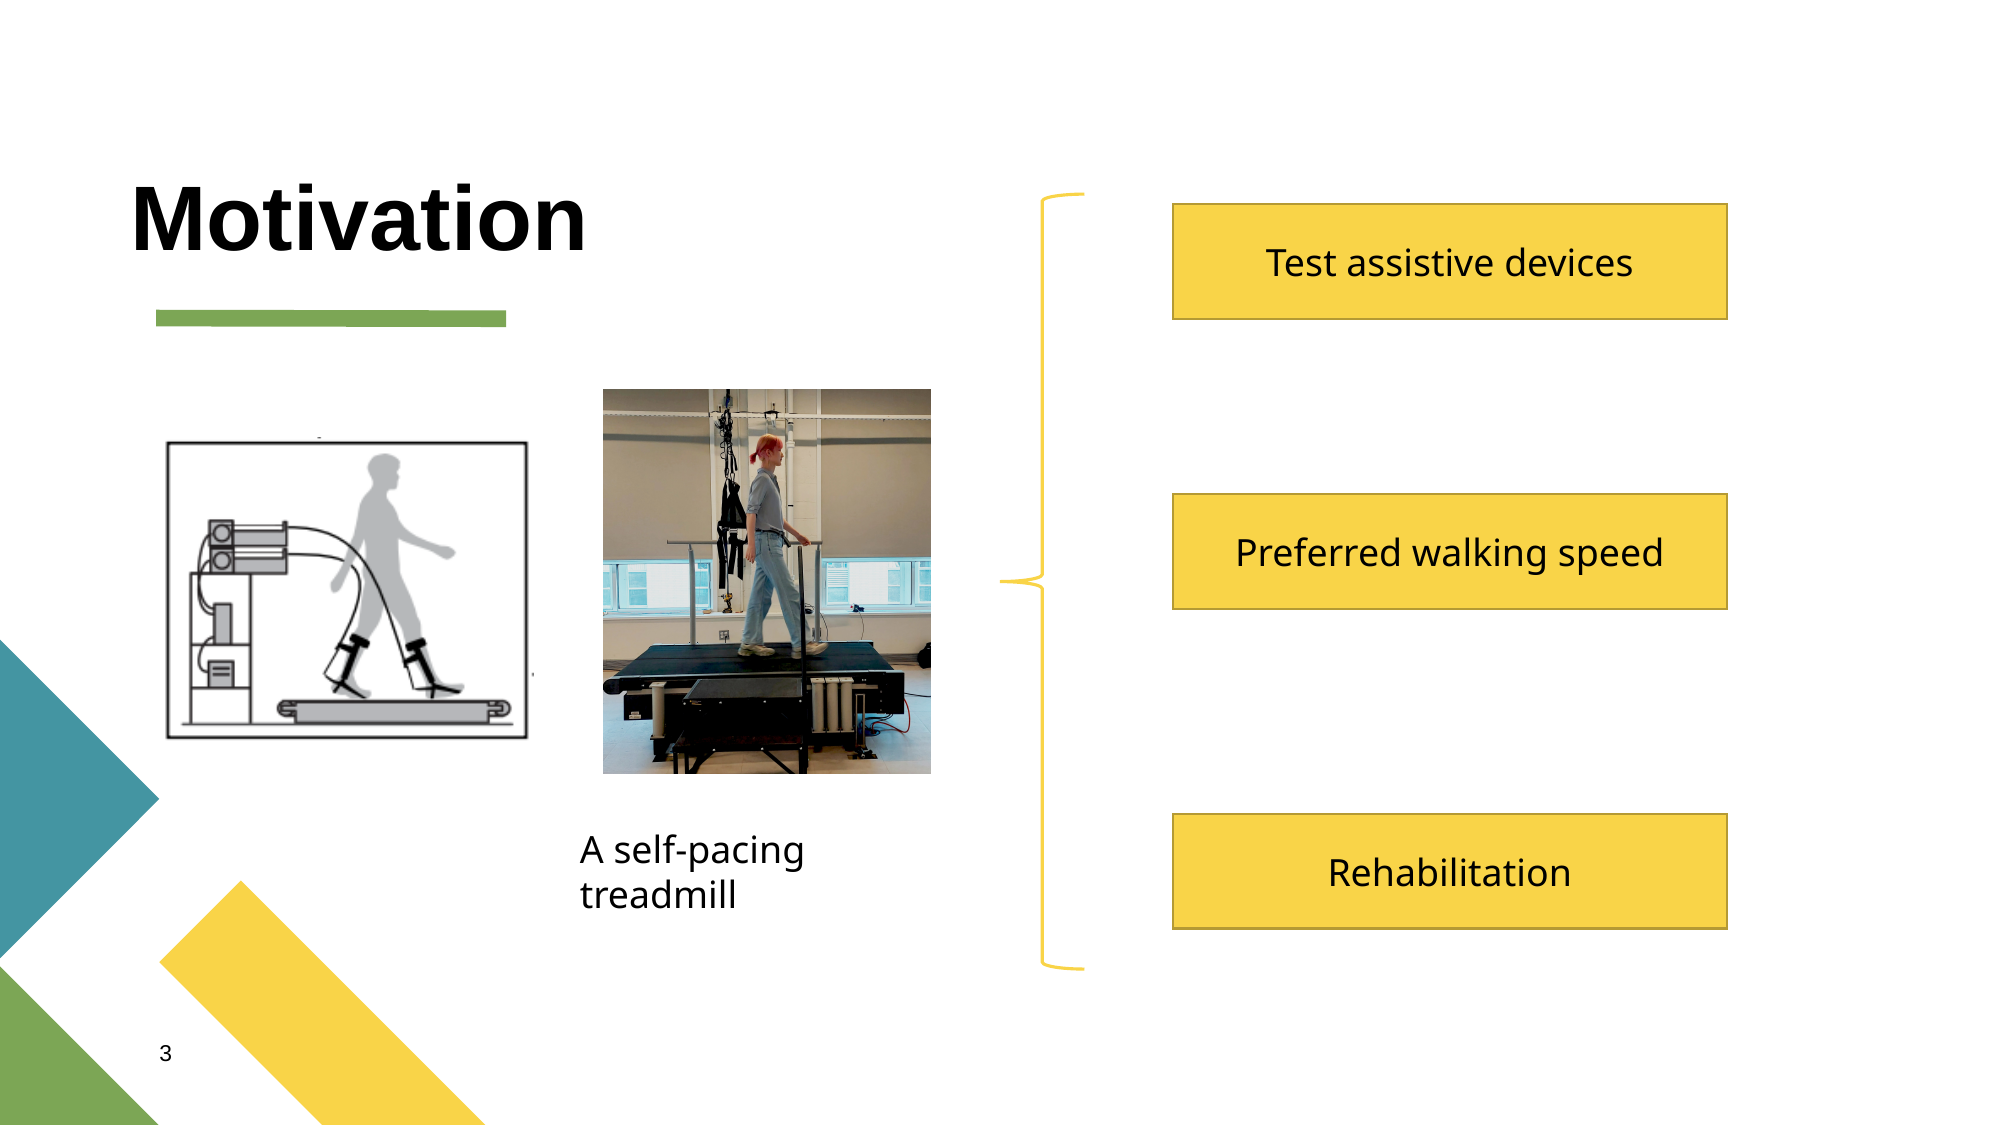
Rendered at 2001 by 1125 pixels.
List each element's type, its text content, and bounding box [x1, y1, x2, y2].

slide_number 3 [159, 1038, 246, 1080]
picture [602, 388, 931, 775]
text_box Rehabilitation [1172, 813, 1728, 929]
text_box [999, 194, 1085, 970]
text_box A self-pacing treadmill [564, 818, 969, 924]
text_box Test assistive devices [1172, 204, 1728, 319]
title Motivation [130, 169, 1457, 271]
picture [159, 437, 534, 752]
text_box Preferred walking speed [1172, 494, 1728, 609]
